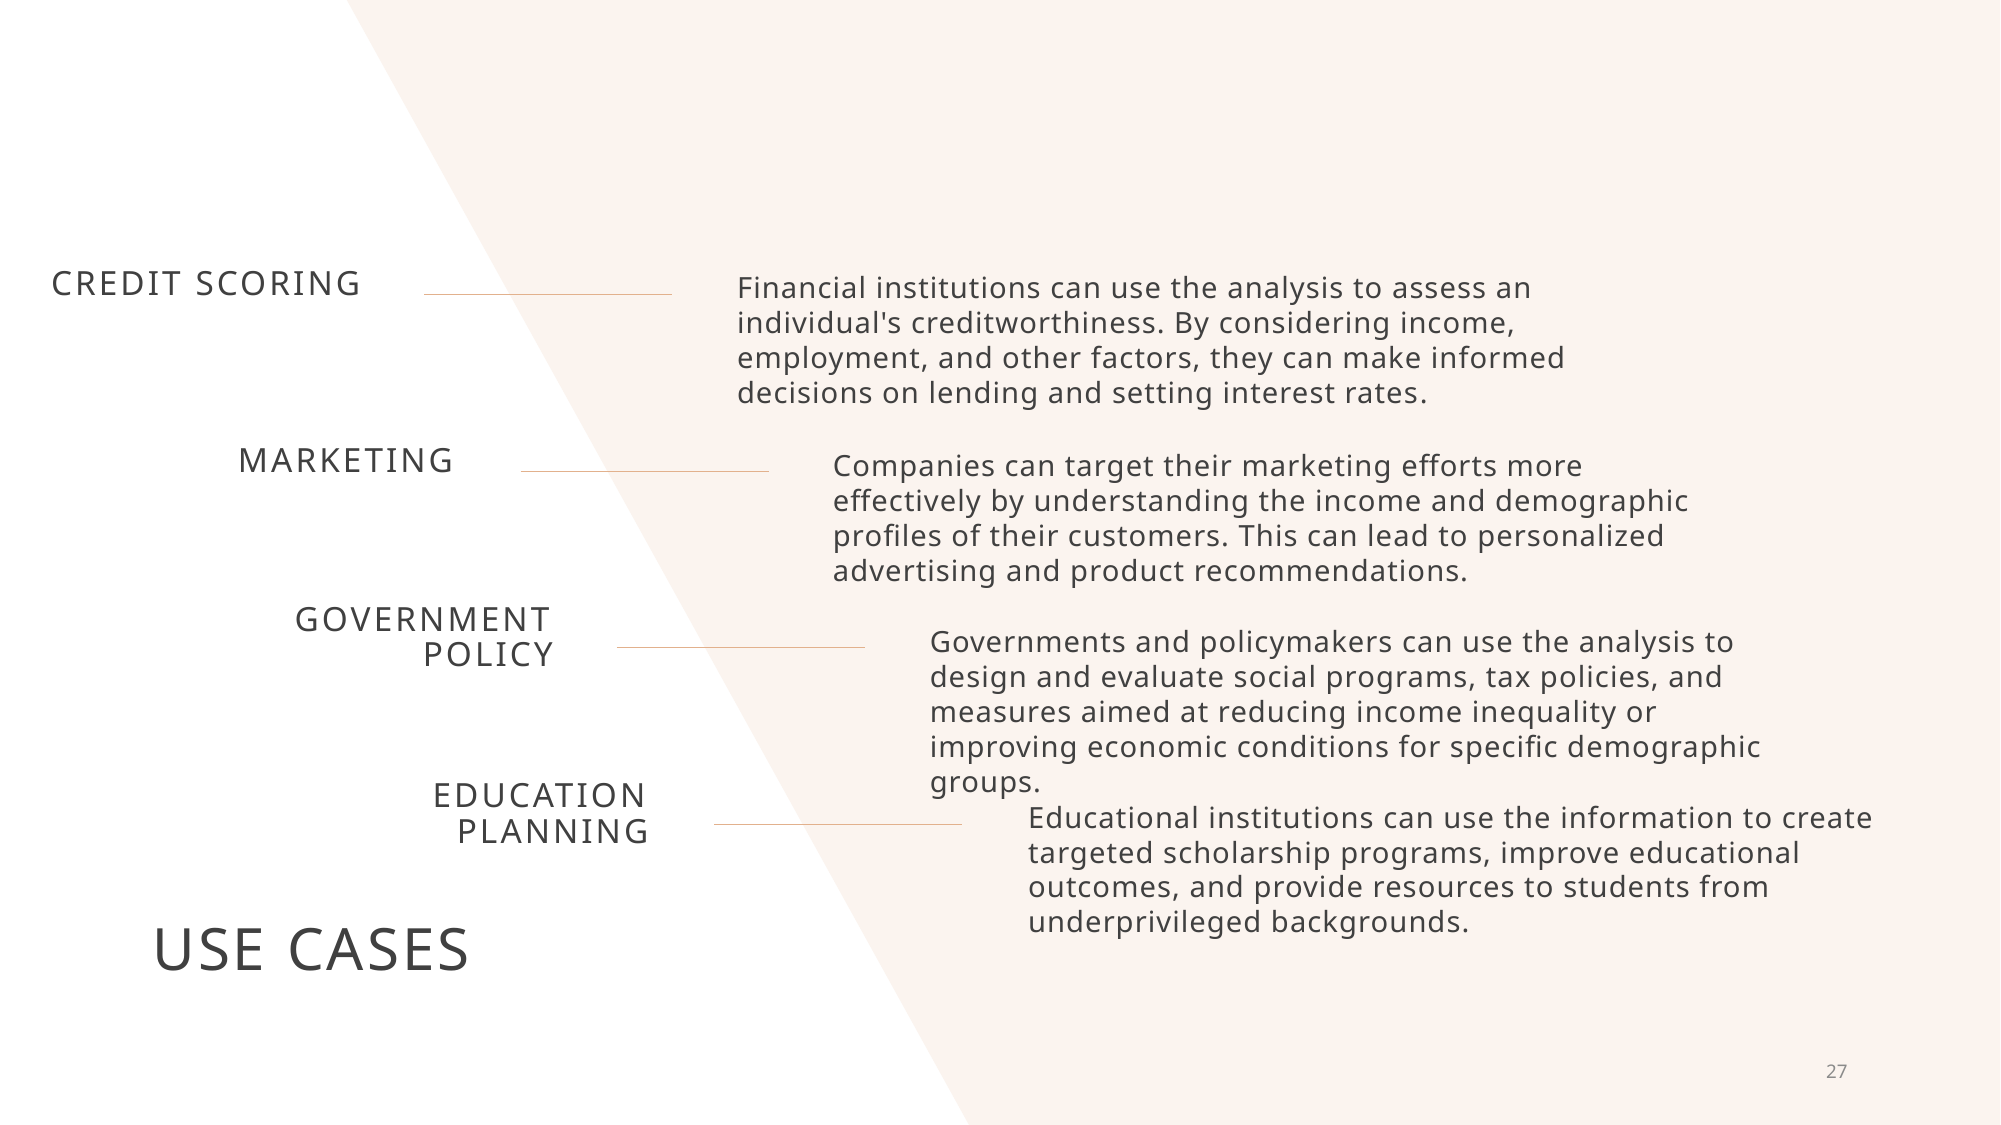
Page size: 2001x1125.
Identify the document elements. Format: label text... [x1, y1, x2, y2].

slide_number 27 [1773, 1042, 1863, 1103]
list Financial institutions can use the analysis to assess an individual's creditworthiness. By considering income, employment, and other factors, they can make informed decisions on lending and setting interest rates. [722, 261, 1631, 428]
list Credit scoring [24, 242, 376, 328]
list Marketing [117, 419, 469, 504]
title Use Cases [137, 903, 808, 1000]
list Government policy [216, 596, 568, 681]
list Educational institutions can use the information to create targeted scholarship programs, improve educational outcomes, and provide resources to students from underprivileged backgrounds. [1013, 791, 1922, 958]
list Governments and policymakers can use the analysis to design and evaluate social programs, tax policies, and measures aimed at reducing income inequality or improving economic conditions for specific demographic groups. [914, 616, 1824, 782]
list Education planning [312, 772, 664, 858]
list Companies can target their marketing efforts more effectively by understanding the income and demographic profiles of their customers. This can lead to personalized advertising and product recommendations. [817, 440, 1727, 606]
